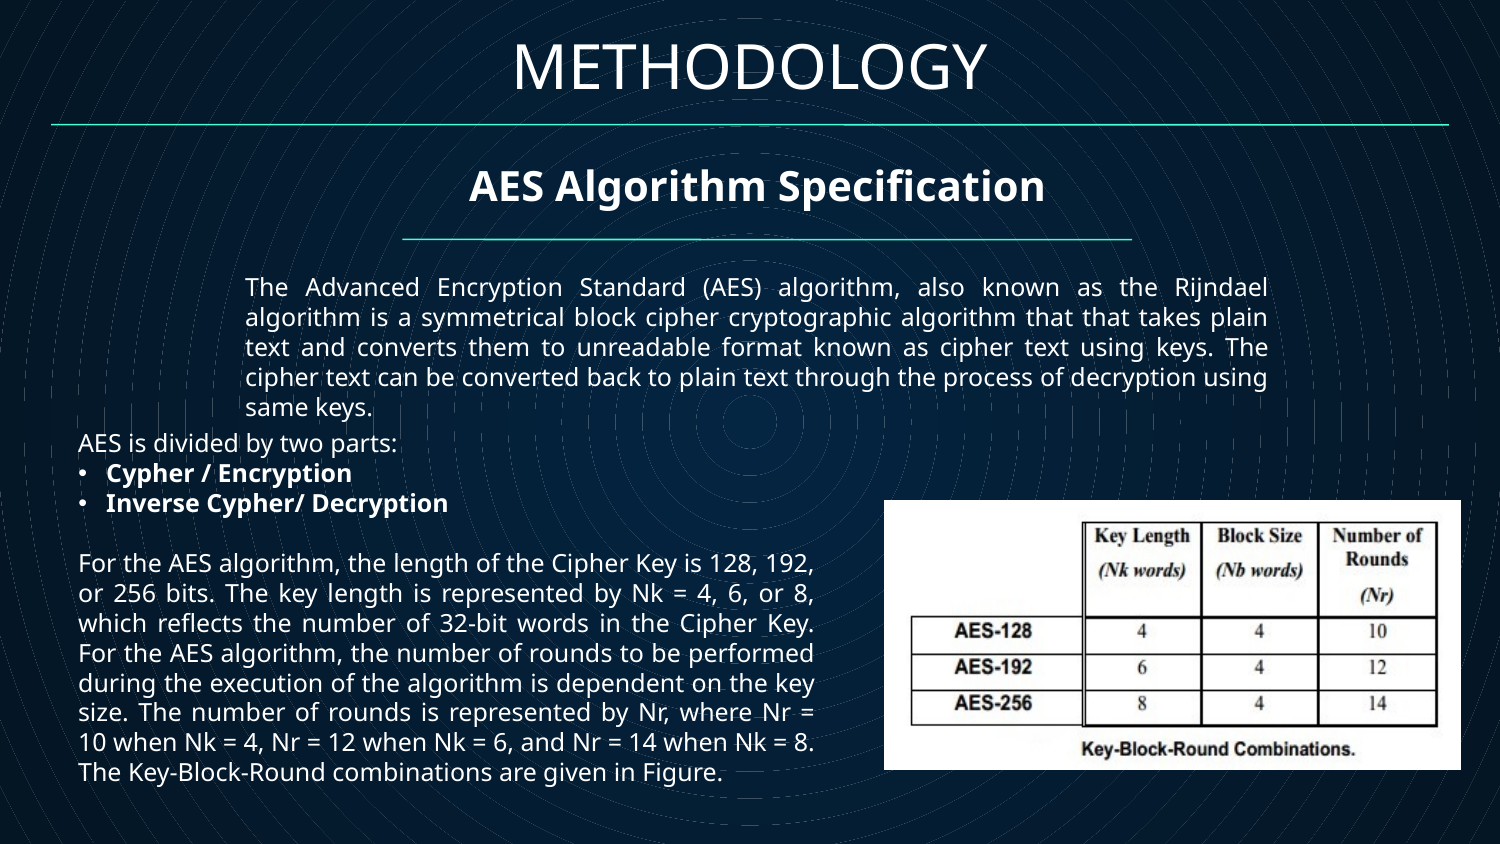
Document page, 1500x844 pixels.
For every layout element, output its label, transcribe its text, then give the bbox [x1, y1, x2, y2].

text_box The Advanced Encryption Standard (AES) algorithm, also known as the Rijndael algorithm is a symmetrical block cipher cryptographic algorithm that that takes plain text and converts them to unreadable format known as cipher text using keys. The cipher text can be converted back to plain text through the process of decryption using same keys. [230, 275, 1285, 413]
picture [884, 500, 1461, 770]
text_box AES is divided by two parts: Cypher / Encryption Inverse Cypher/ Decryption For the AES algorithm, the length of the Cipher Key is 128, 192, or 256 bits. The key length is represented by Nk = 4, 6, or 8, which reflects the number of 32-bit words in the Cipher Key. For the AES algorithm, the number of rounds to be performed during the execution of the algorithm is dependent on the key size. The number of rounds is represented by Nr, where Nr = 10 when Nk = 4, Nr = 12 when Nk = 6, and Nr = 14 when Nk = 8. The Key-Block-Round combinations are given in Figure. [63, 412, 831, 828]
text_box METHODOLOGY [51, 17, 1449, 118]
text_box AES Algorithm Specification [191, 183, 1324, 275]
